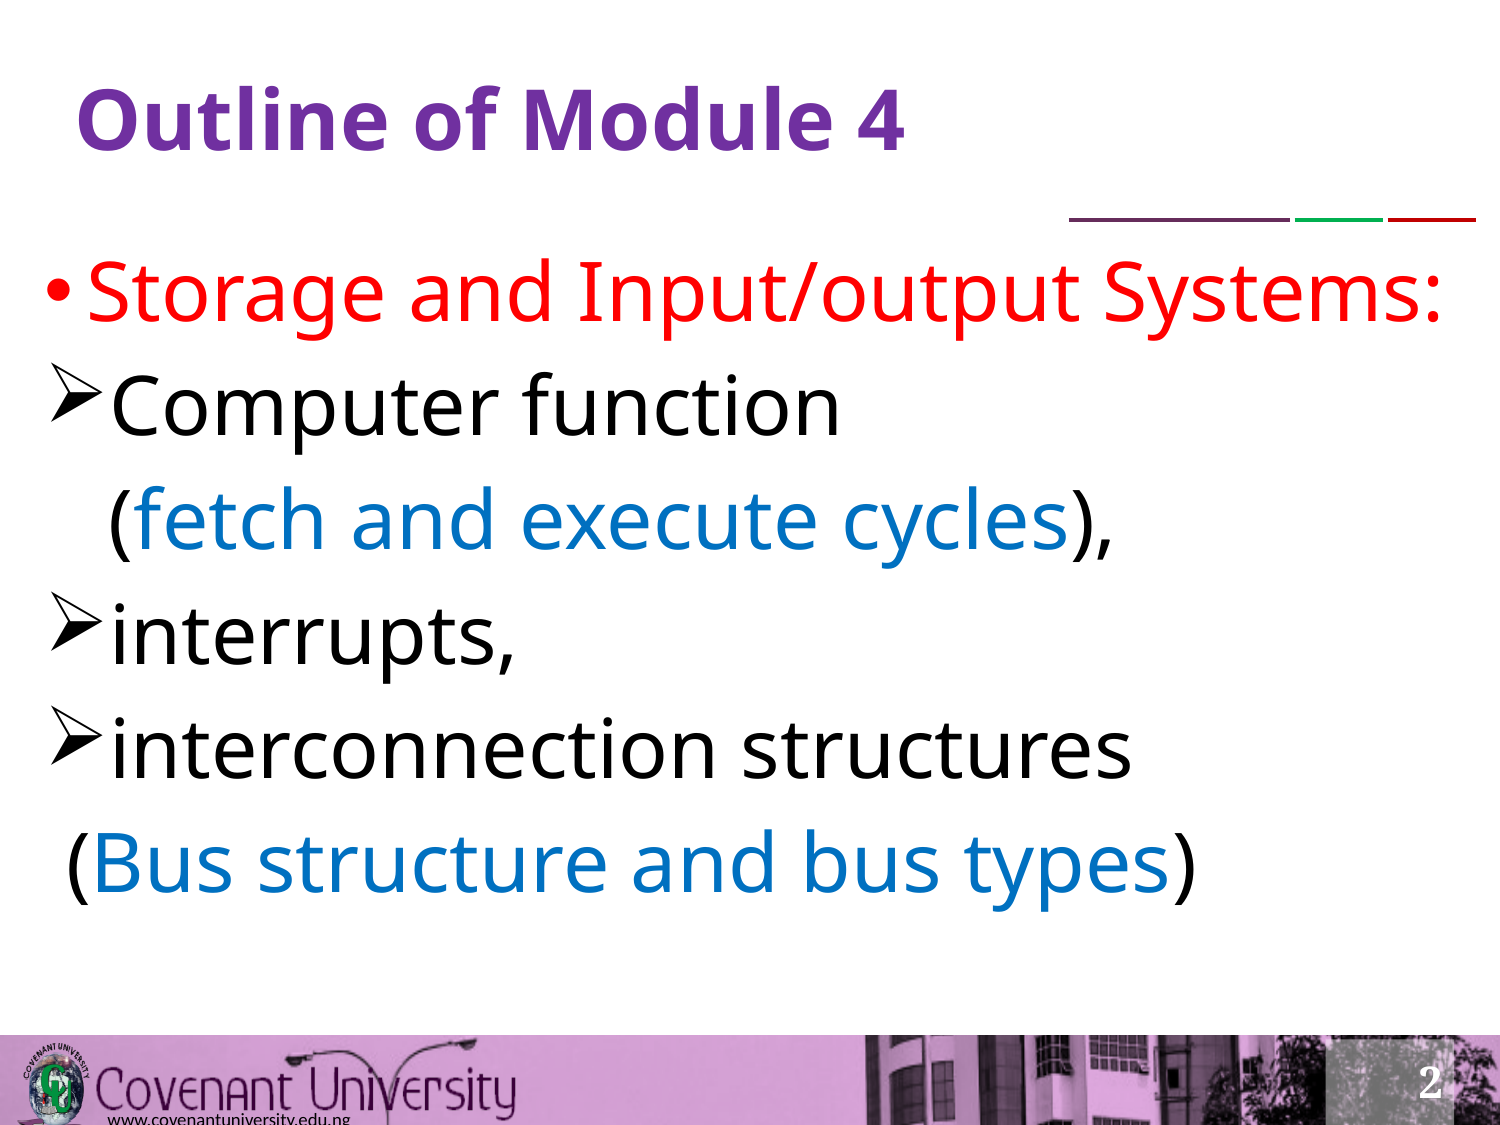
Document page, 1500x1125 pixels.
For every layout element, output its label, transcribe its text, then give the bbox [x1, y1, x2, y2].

picture [161, 1118, 167, 1125]
title Outline of Module 4 [54, 20, 1500, 213]
picture [283, 1118, 289, 1125]
list Storage and Input/output Systems: Computer function (fetch and execute cycles), interrupts, interconnection structures (Bus structure and bus types) [29, 231, 1471, 1024]
picture [17, 1036, 804, 1125]
